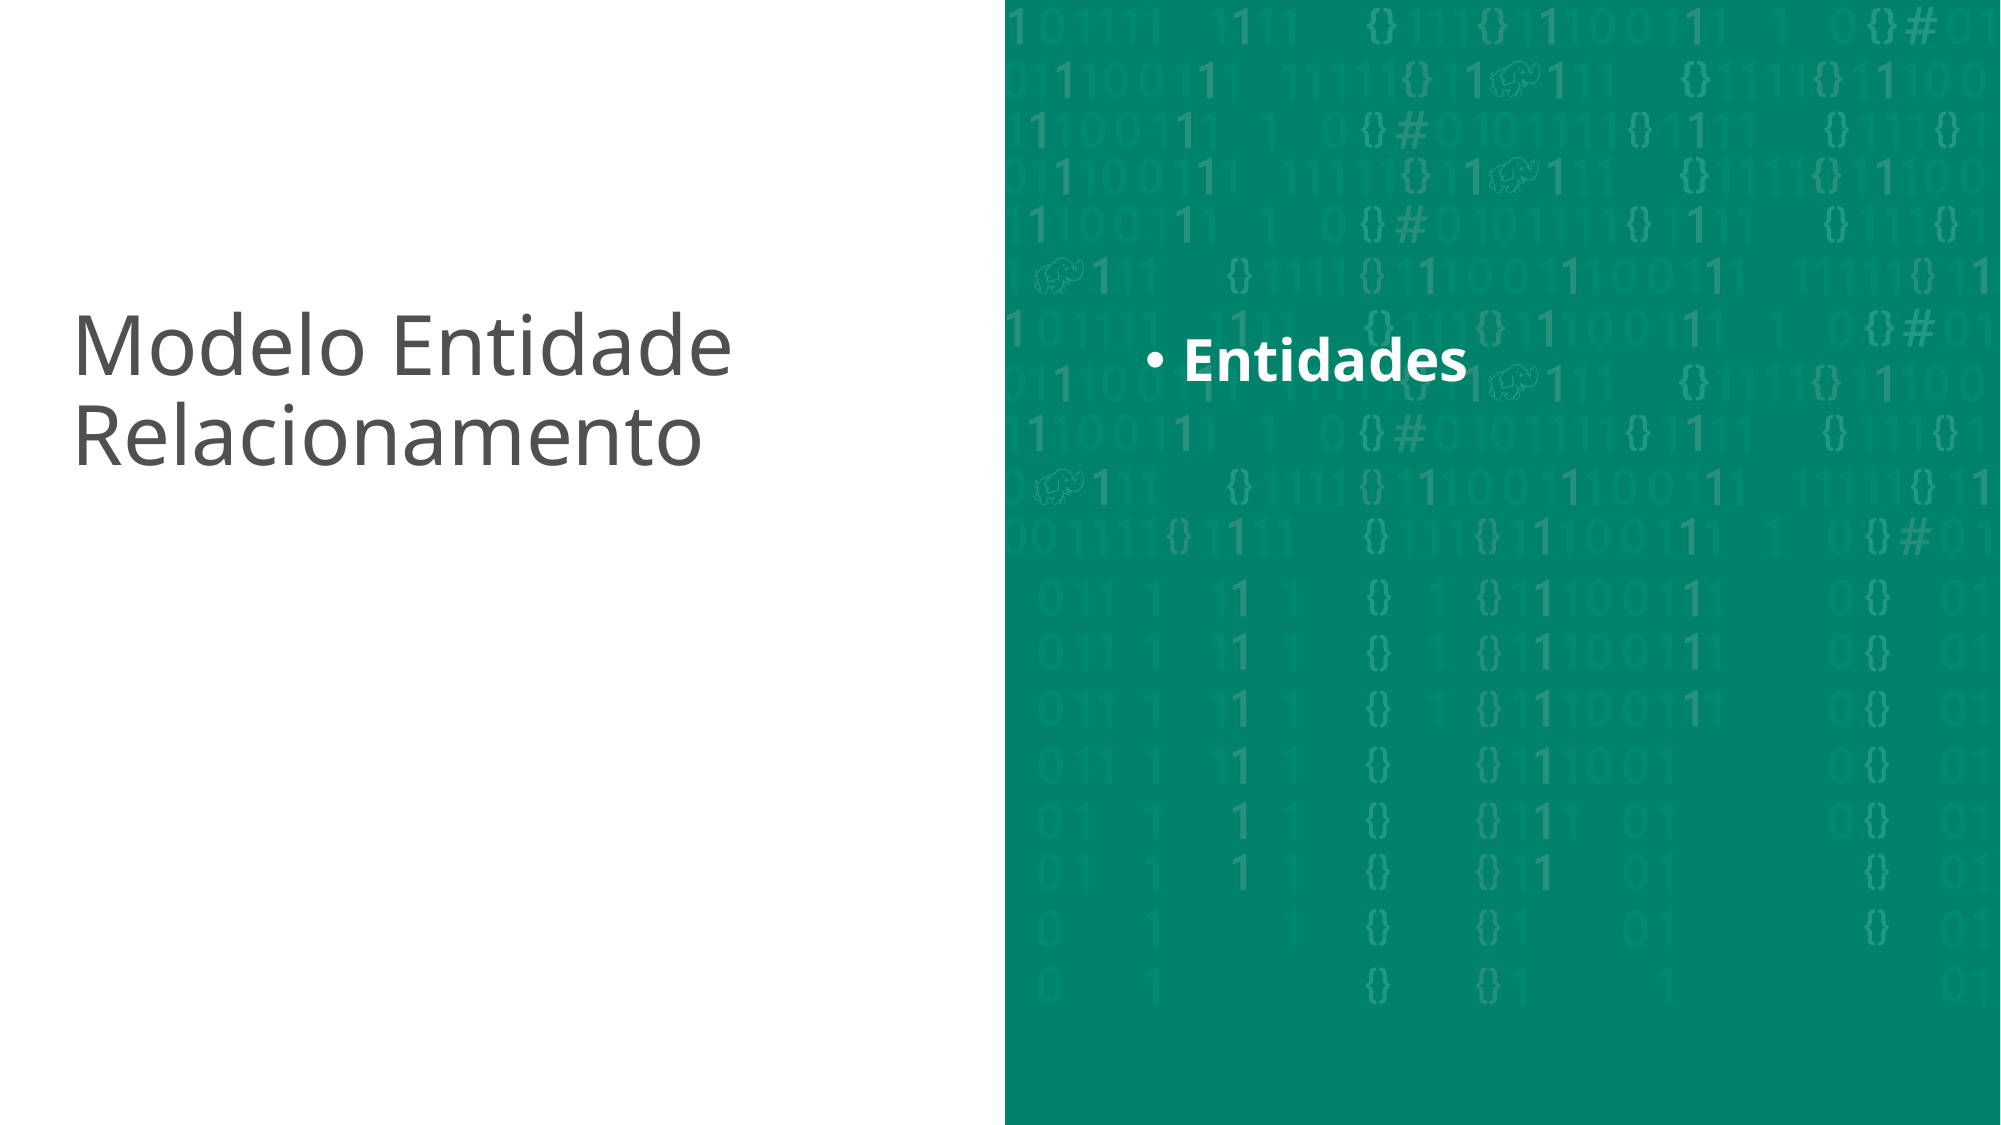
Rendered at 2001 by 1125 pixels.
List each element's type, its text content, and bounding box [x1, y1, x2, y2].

list Entidades [1130, 233, 1944, 852]
title Modelo Entidade Relacionamento [56, 295, 870, 535]
